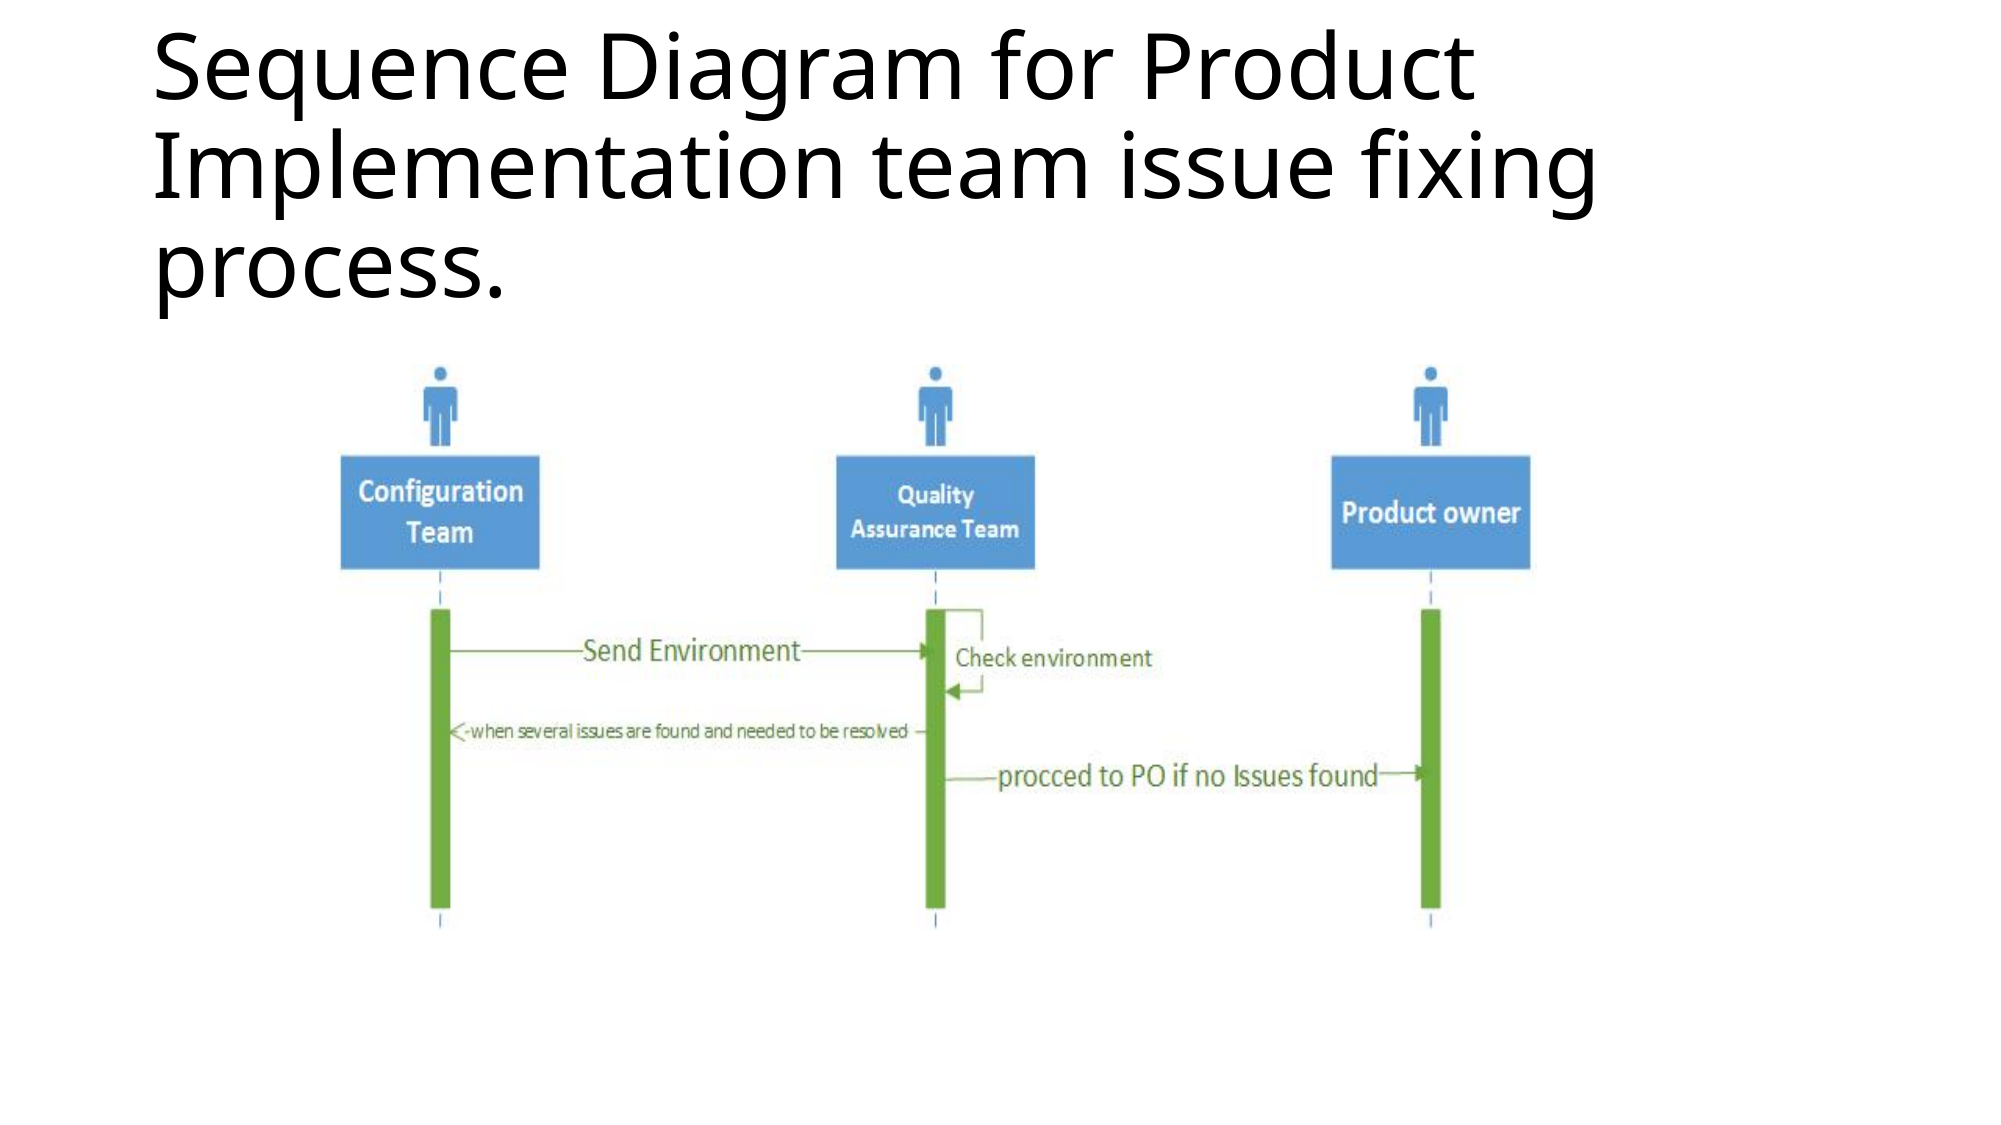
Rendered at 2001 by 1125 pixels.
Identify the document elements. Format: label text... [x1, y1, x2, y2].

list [338, 364, 1537, 930]
title Sequence Diagram for Product Implementation team issue fixing process. [137, 59, 1863, 278]
